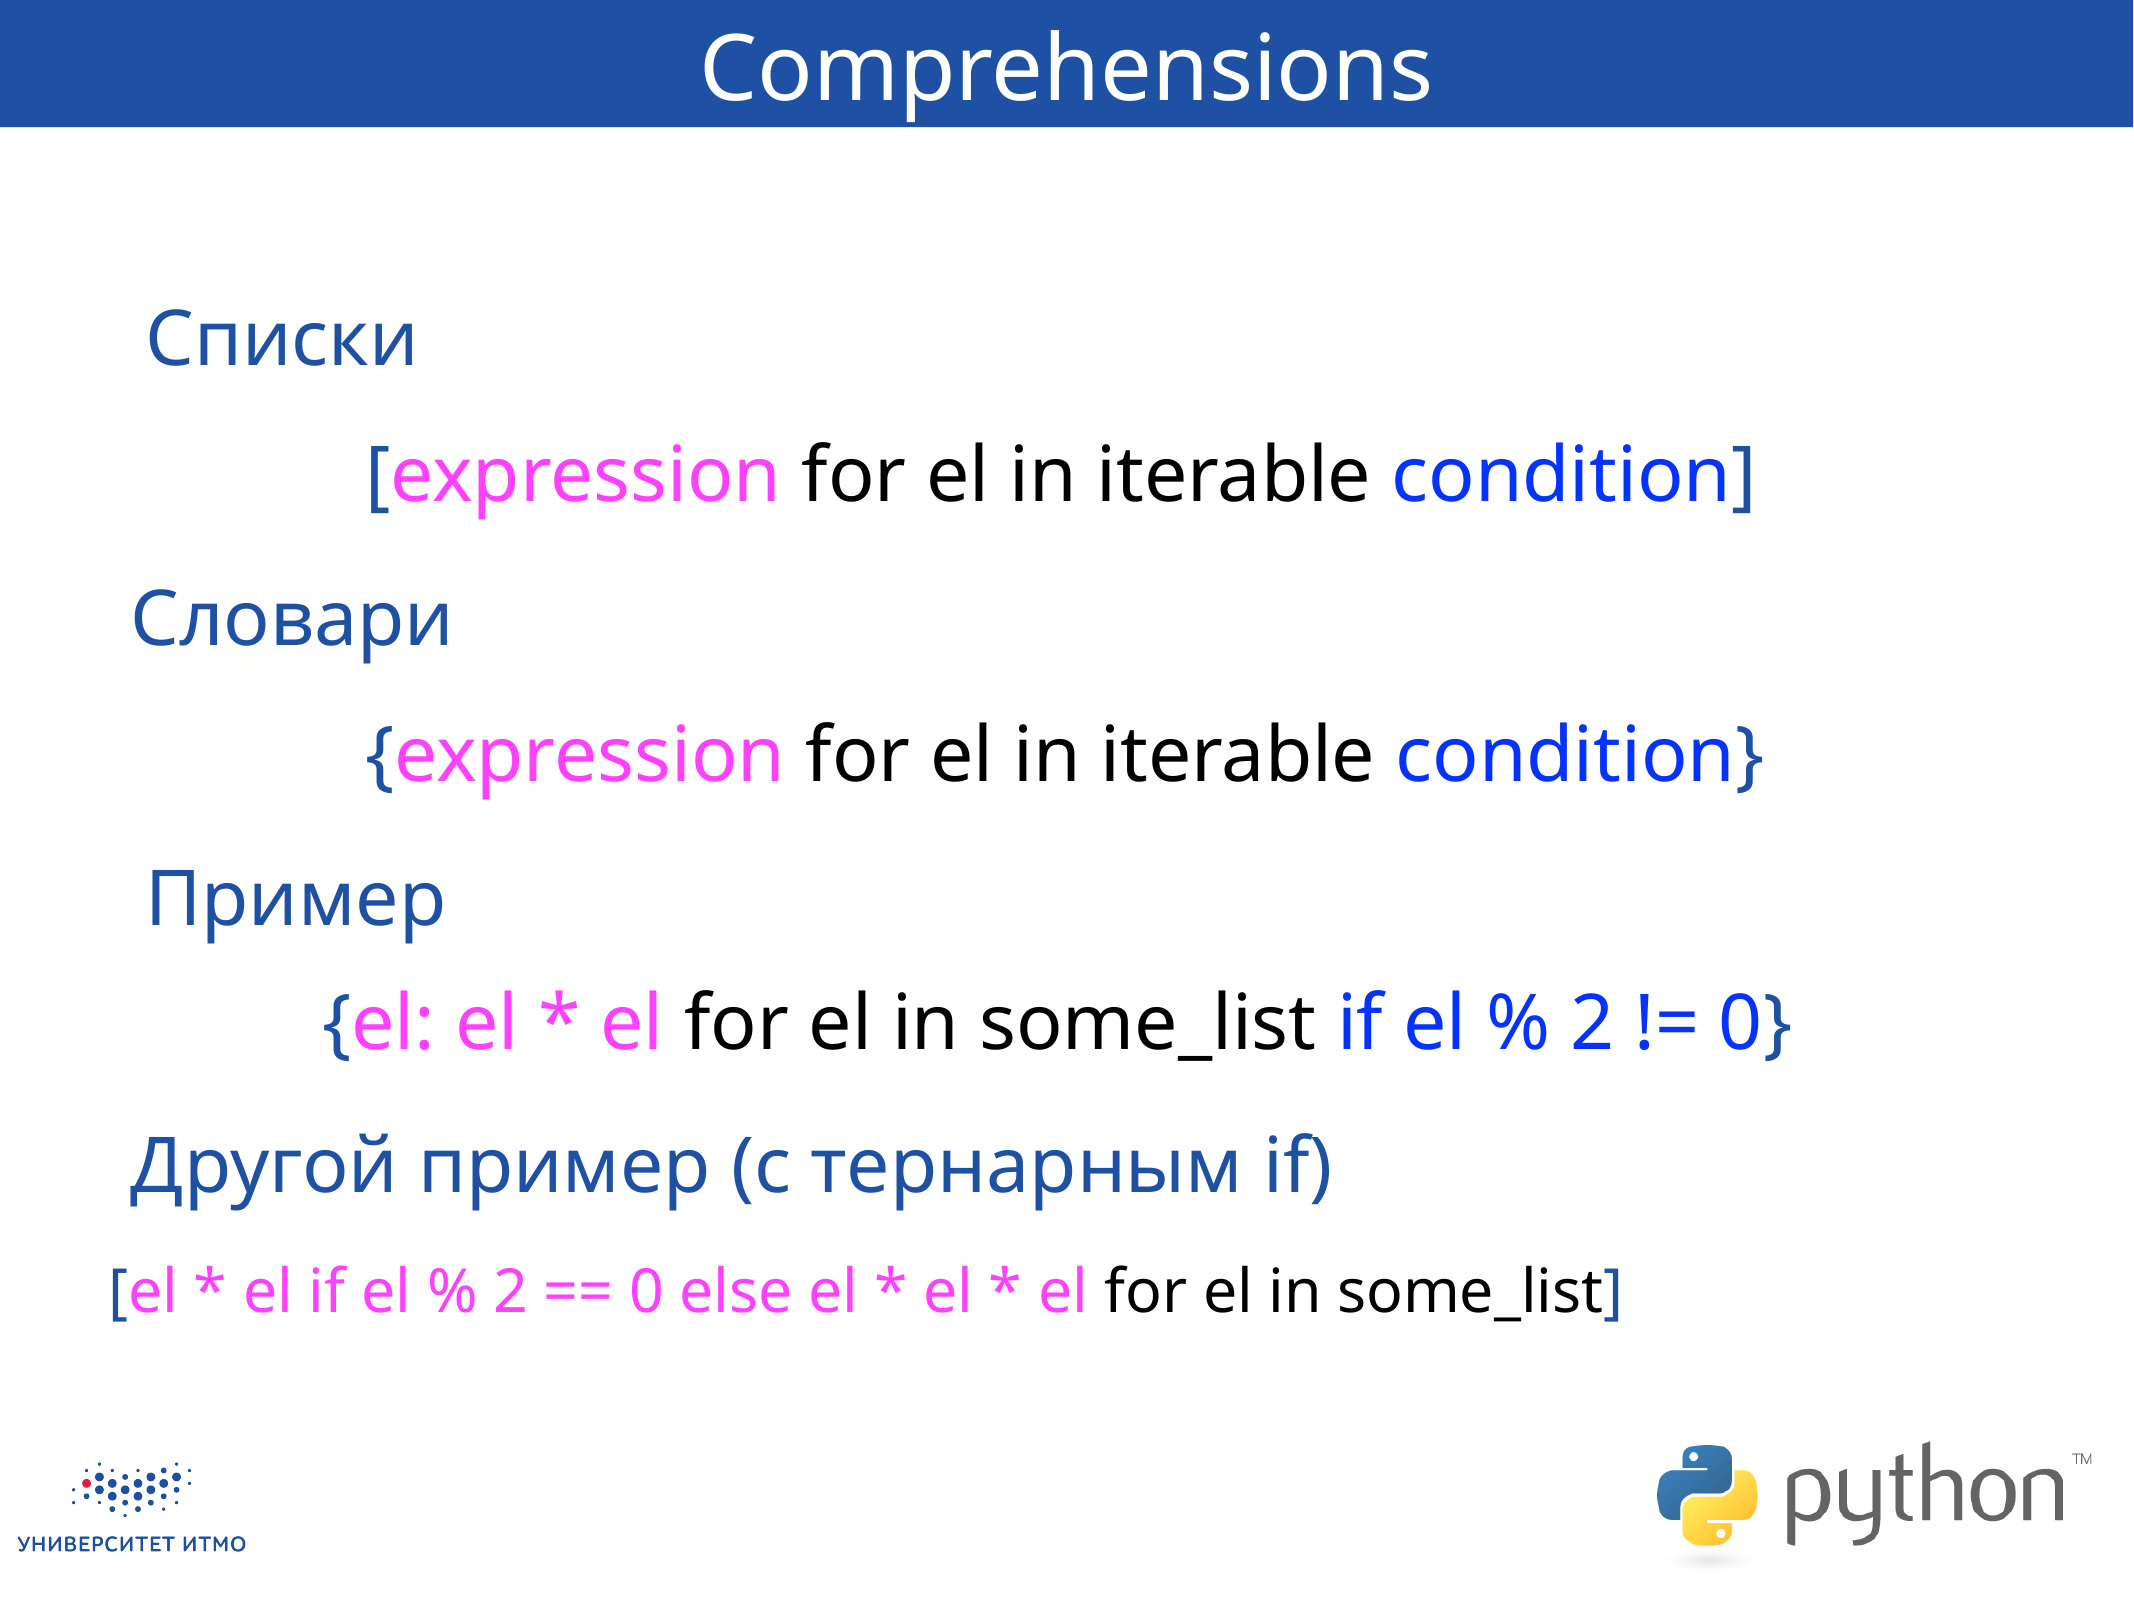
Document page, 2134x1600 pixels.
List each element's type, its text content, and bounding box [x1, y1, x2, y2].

text_box Словари [122, 559, 522, 687]
text_box {el: el * el for el in some_list if el % 2 != 0} [313, 963, 1820, 1099]
text_box [expression for el in iterable condition] [356, 416, 1777, 551]
text_box {expression for el in iterable condition} [356, 696, 1777, 831]
text_box Пример [137, 839, 507, 955]
text_box [el * el if el % 2 == 0 else el * el * el for el in some_list] [99, 1243, 2034, 1379]
picture [0, 1413, 263, 1600]
text_box Другой пример (с тернарным if) [122, 1107, 1347, 1235]
title Comprehensions [0, 0, 2134, 128]
text_box Списки [137, 280, 507, 408]
picture [1584, 1414, 2134, 1600]
